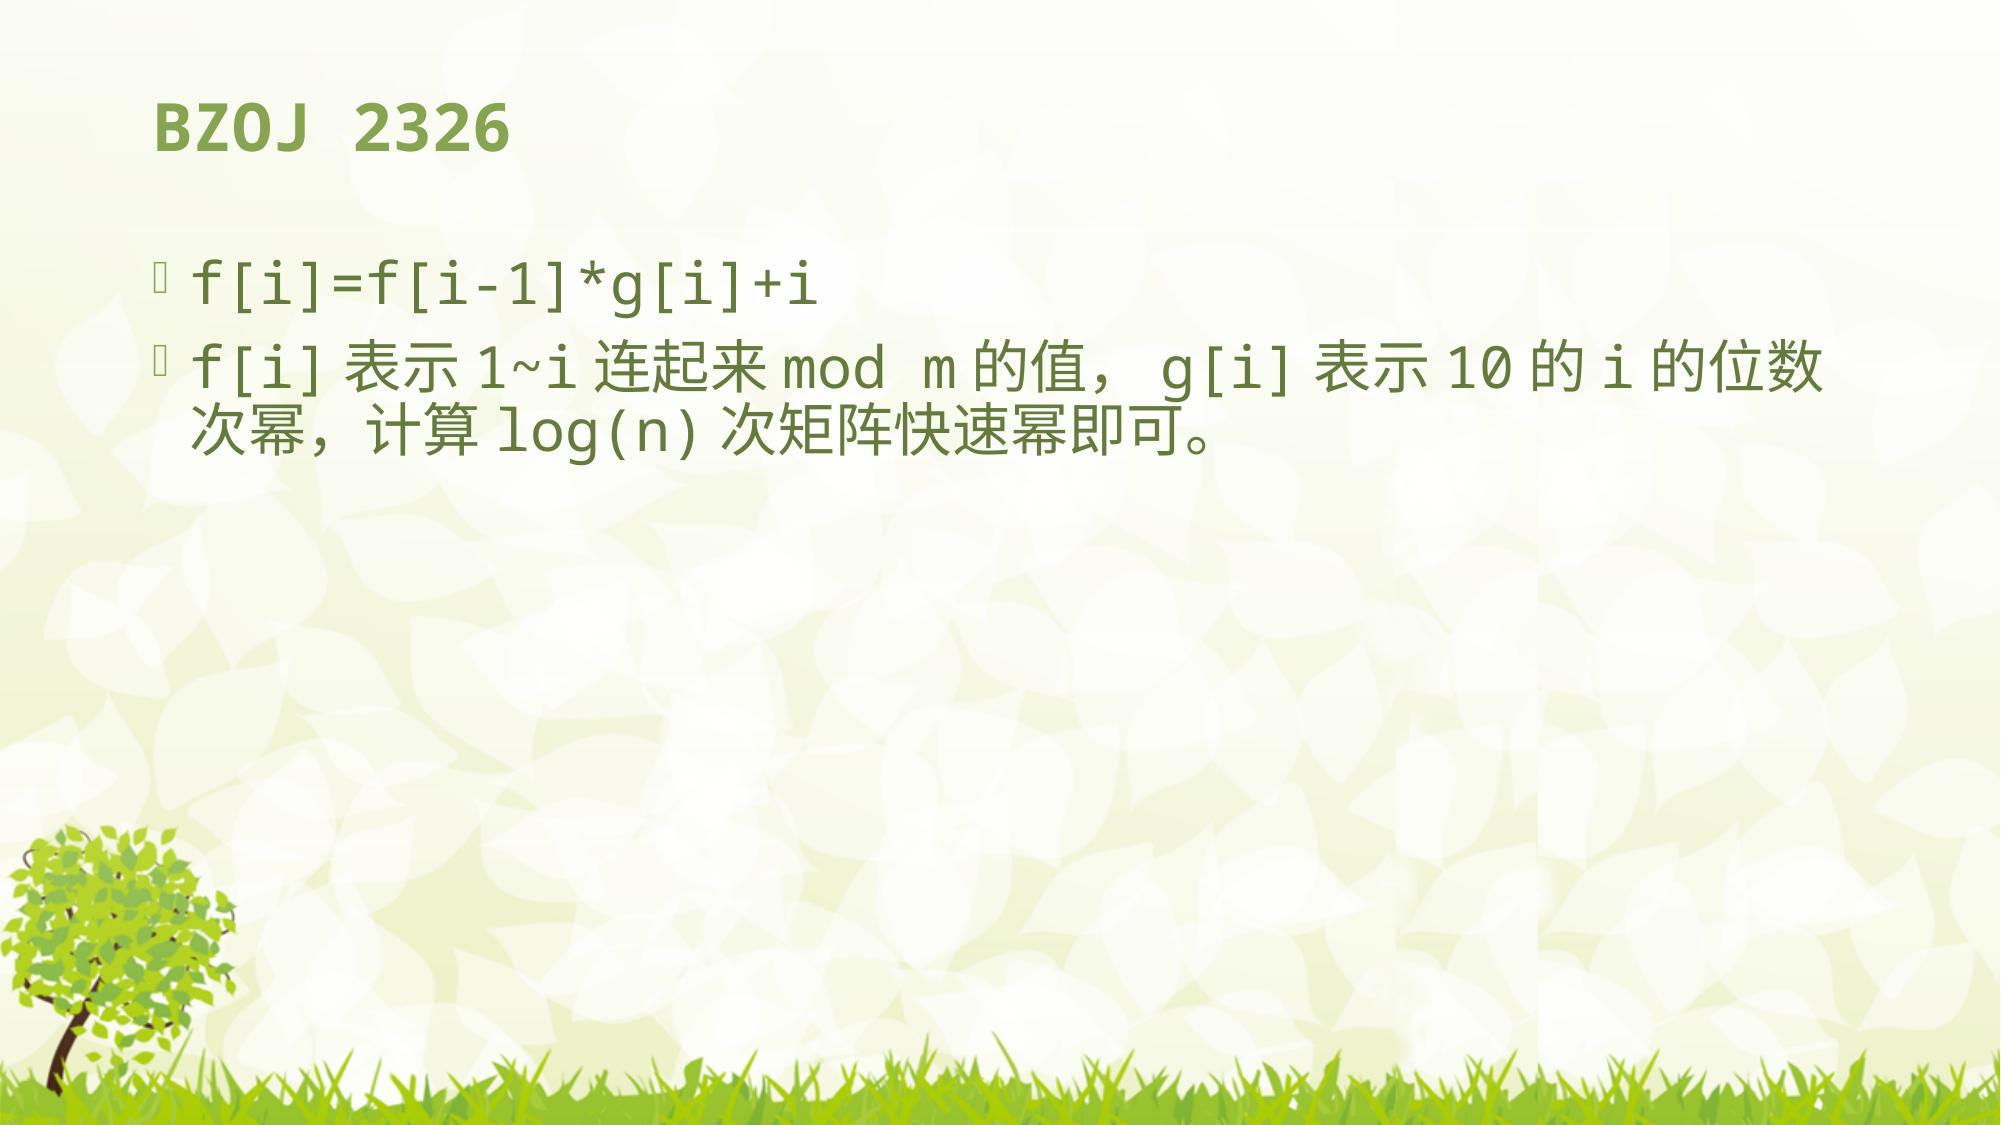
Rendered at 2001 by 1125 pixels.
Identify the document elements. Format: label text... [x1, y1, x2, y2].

list f[i]=f[i-1]*g[i]+i f[i]表示1~i连起来mod m的值，g[i]表示10的i的位数次幂，计算log(n)次矩阵快速幂即可。 [137, 246, 1863, 815]
picture [0, 0, 2001, 1125]
title BZOJ 2326 [137, 59, 1863, 200]
